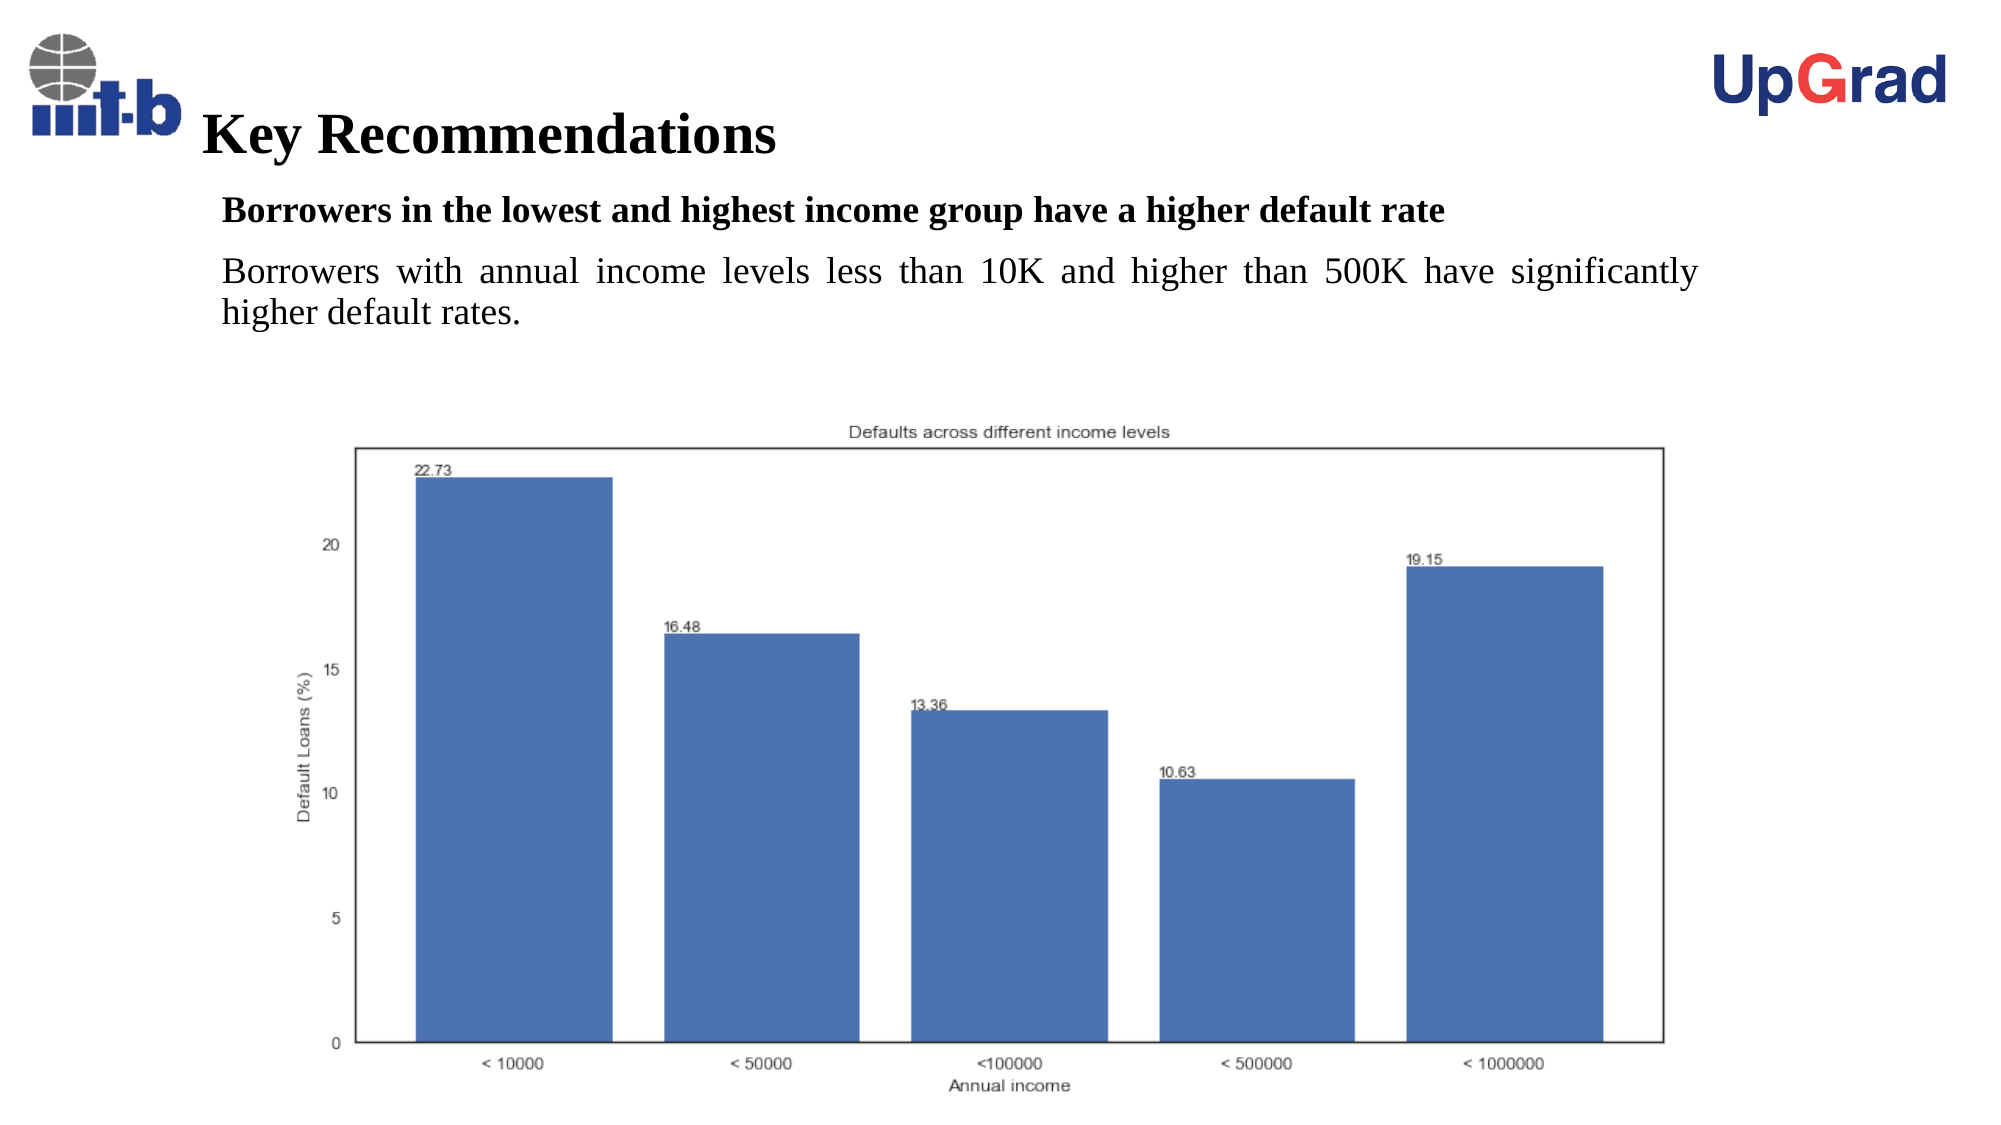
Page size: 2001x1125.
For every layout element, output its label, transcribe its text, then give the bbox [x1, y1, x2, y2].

picture [288, 415, 1675, 1106]
list Borrowers in the lowest and highest income group have a higher default rate Borrowers with annual income levels less than 10K and higher than 500K have significantly higher default rates. [206, 182, 1716, 341]
picture [1714, 53, 1952, 116]
title Key Recommendations [187, 64, 1716, 205]
picture [0, 29, 208, 163]
